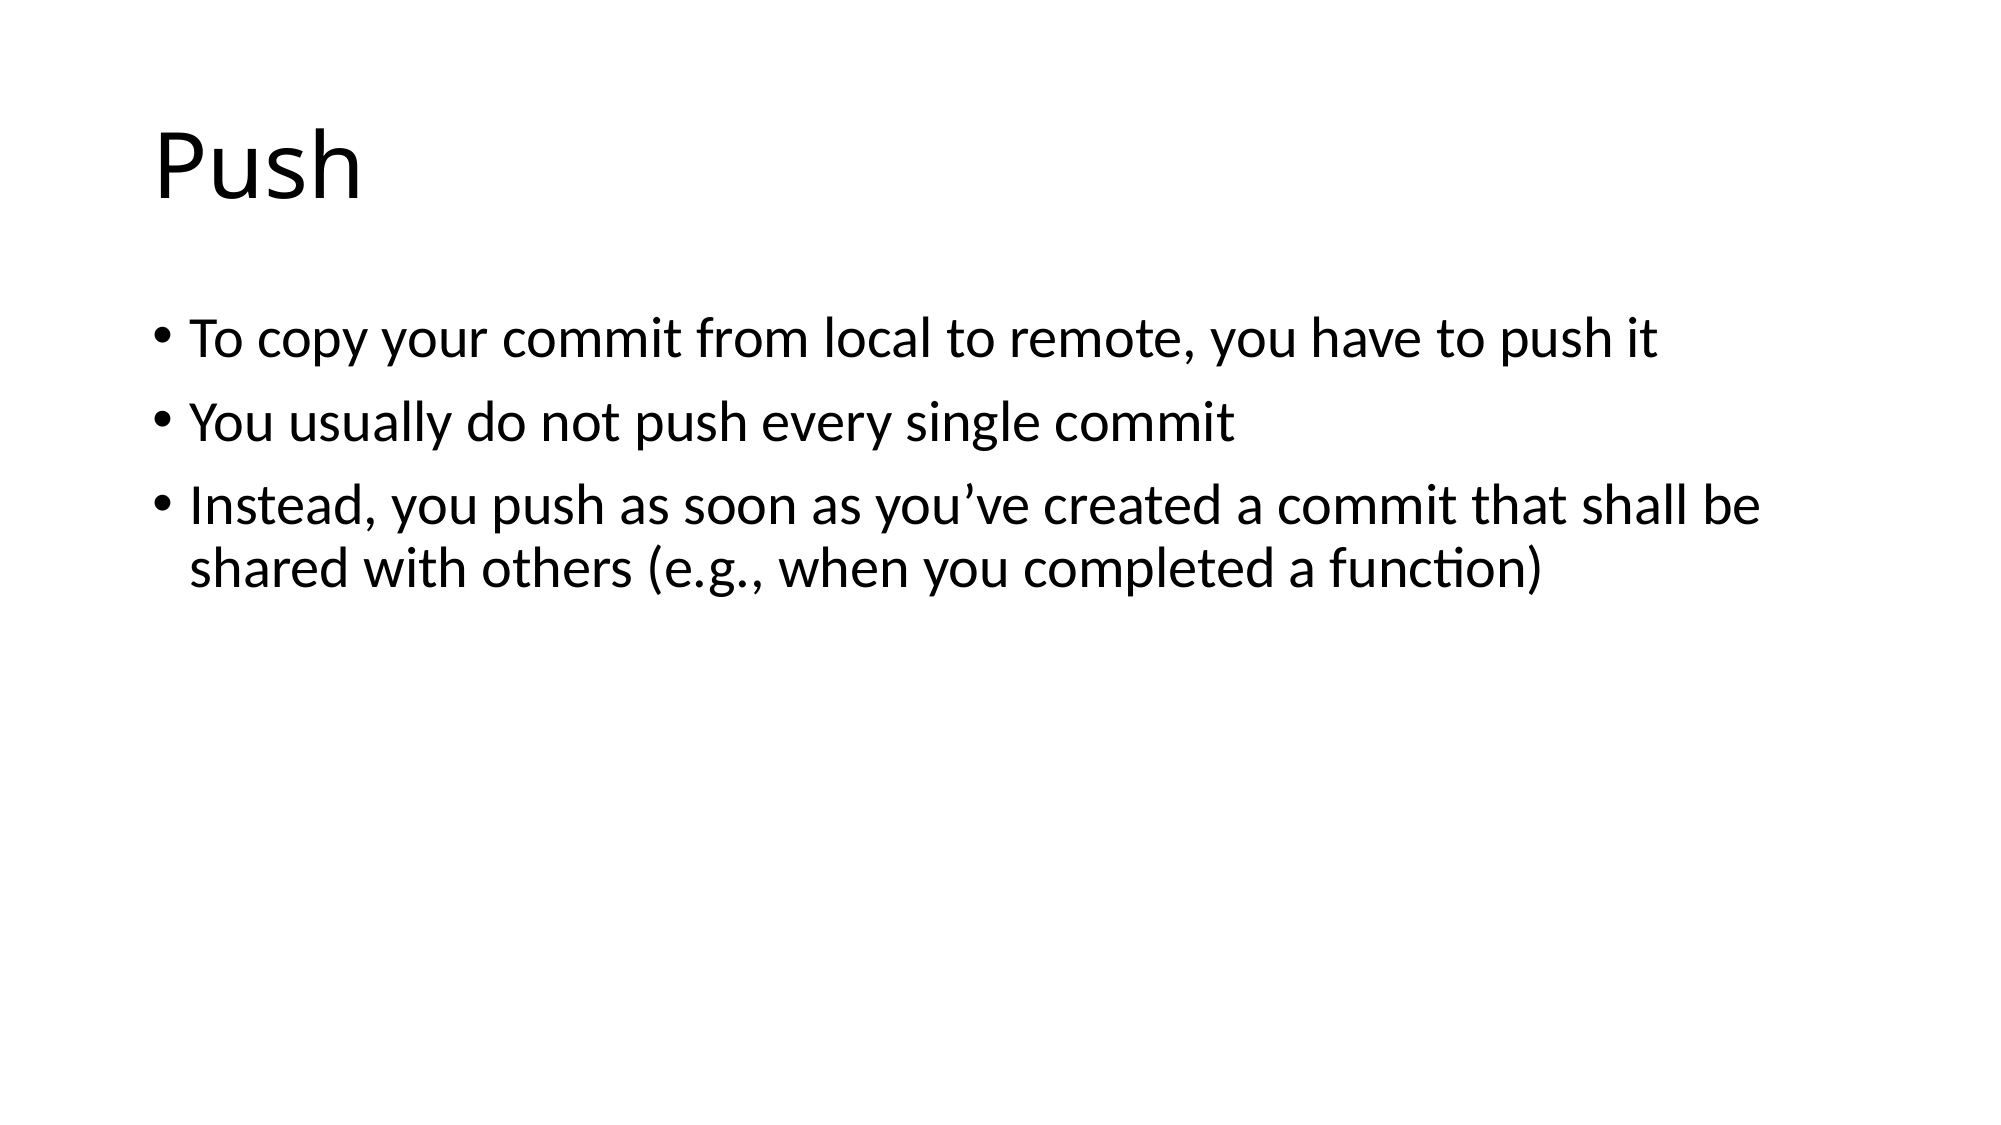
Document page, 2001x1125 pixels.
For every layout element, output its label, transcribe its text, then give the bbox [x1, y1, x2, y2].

list To copy your commit from local to remote, you have to push it You usually do not push every single commit Instead, you push as soon as you’ve created a commit that shall be shared with others (e.g., when you completed a function) [137, 299, 1863, 1014]
title Push [137, 59, 1863, 278]
